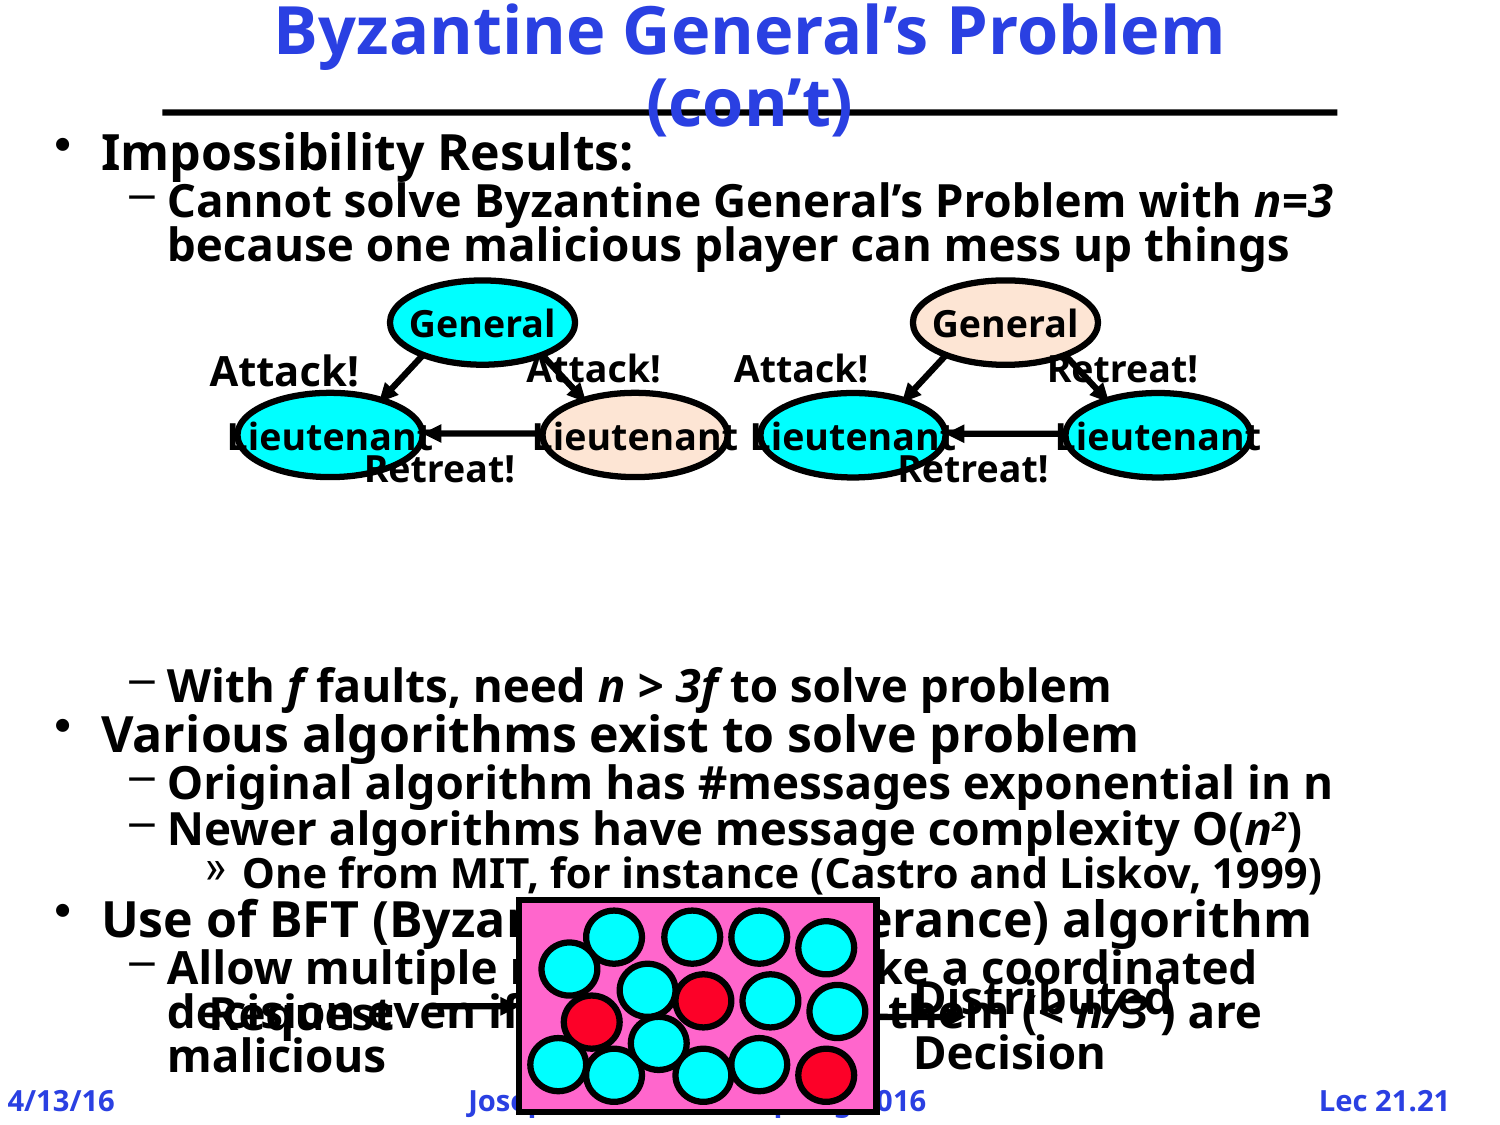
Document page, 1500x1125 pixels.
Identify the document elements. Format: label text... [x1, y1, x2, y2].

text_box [249, 899, 1198, 1113]
list Impossibility Results: Cannot solve Byzantine General’s Problem with n=3 because one malicious player can mess up things With f faults, need n > 3f to solve problem Various algorithms exist to solve problem Original algorithm has #messages exponential in n Newer algorithms have message complexity O(n2) One from MIT, for instance (Castro and Liskov, 1999) Use of BFT (Byzantine Fault Tolerance) algorithm Allow multiple machines to make a coordinated decision even if some subset of them (< n/3 ) are malicious [39, 125, 1463, 1013]
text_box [237, 280, 1251, 498]
title Byzantine General’s Problem (con’t) [162, 24, 1338, 113]
